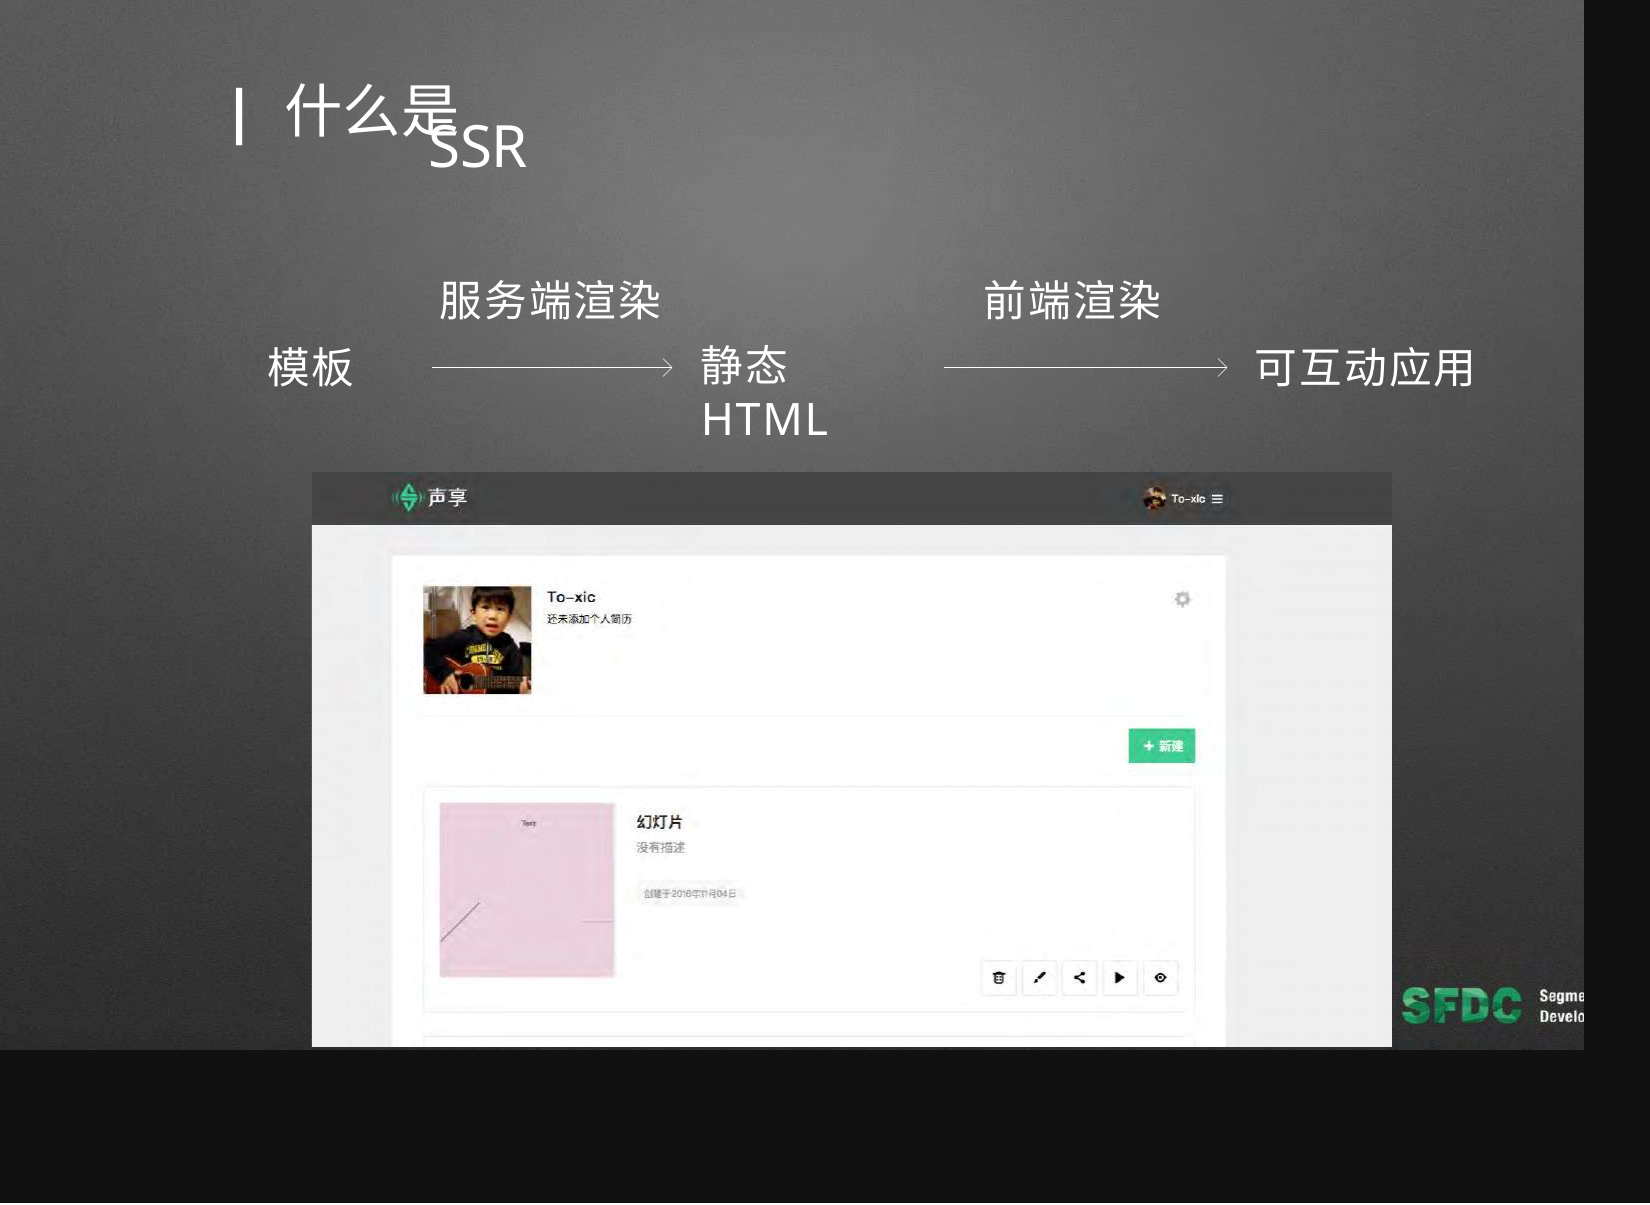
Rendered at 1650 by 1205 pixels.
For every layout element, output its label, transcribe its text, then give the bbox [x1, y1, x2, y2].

text_box [1218, 358, 1227, 377]
text_box [663, 358, 672, 377]
title | 什么是 SSR [221, 106, 529, 311]
picture [0, 0, 1584, 1050]
text_box 服务端渲染 [437, 271, 667, 325]
text_box 可互动应用 [1252, 338, 1482, 393]
text_box [311, 472, 1392, 1047]
text_box 前端渲染 [981, 271, 1167, 325]
text_box 模板 [264, 338, 360, 393]
text_box 静态HTML [698, 336, 914, 444]
